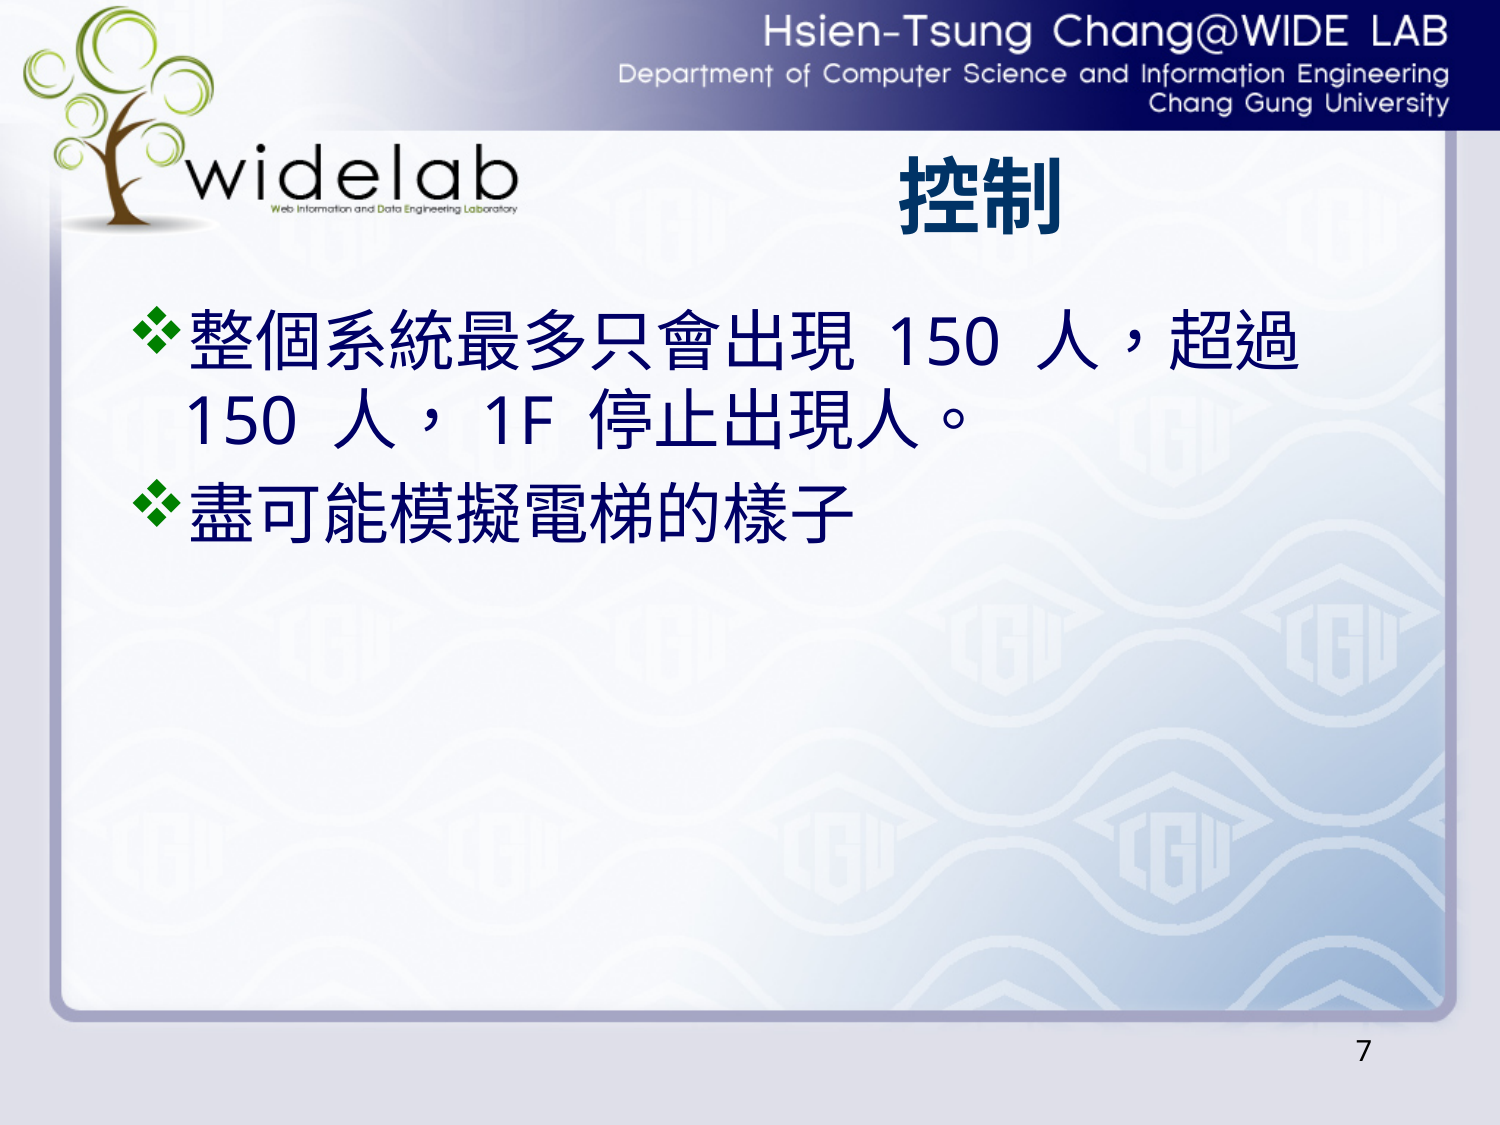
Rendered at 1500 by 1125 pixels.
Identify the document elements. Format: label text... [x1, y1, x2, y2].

list 整個系統最多只會出現 150 人，超過 150 人，1F 停止出現人。 盡可能模擬電梯的樣子 [112, 290, 1388, 966]
title 控制 [462, 137, 1500, 250]
slide_number 7 [1074, 1024, 1388, 1101]
picture [0, 0, 1500, 1125]
